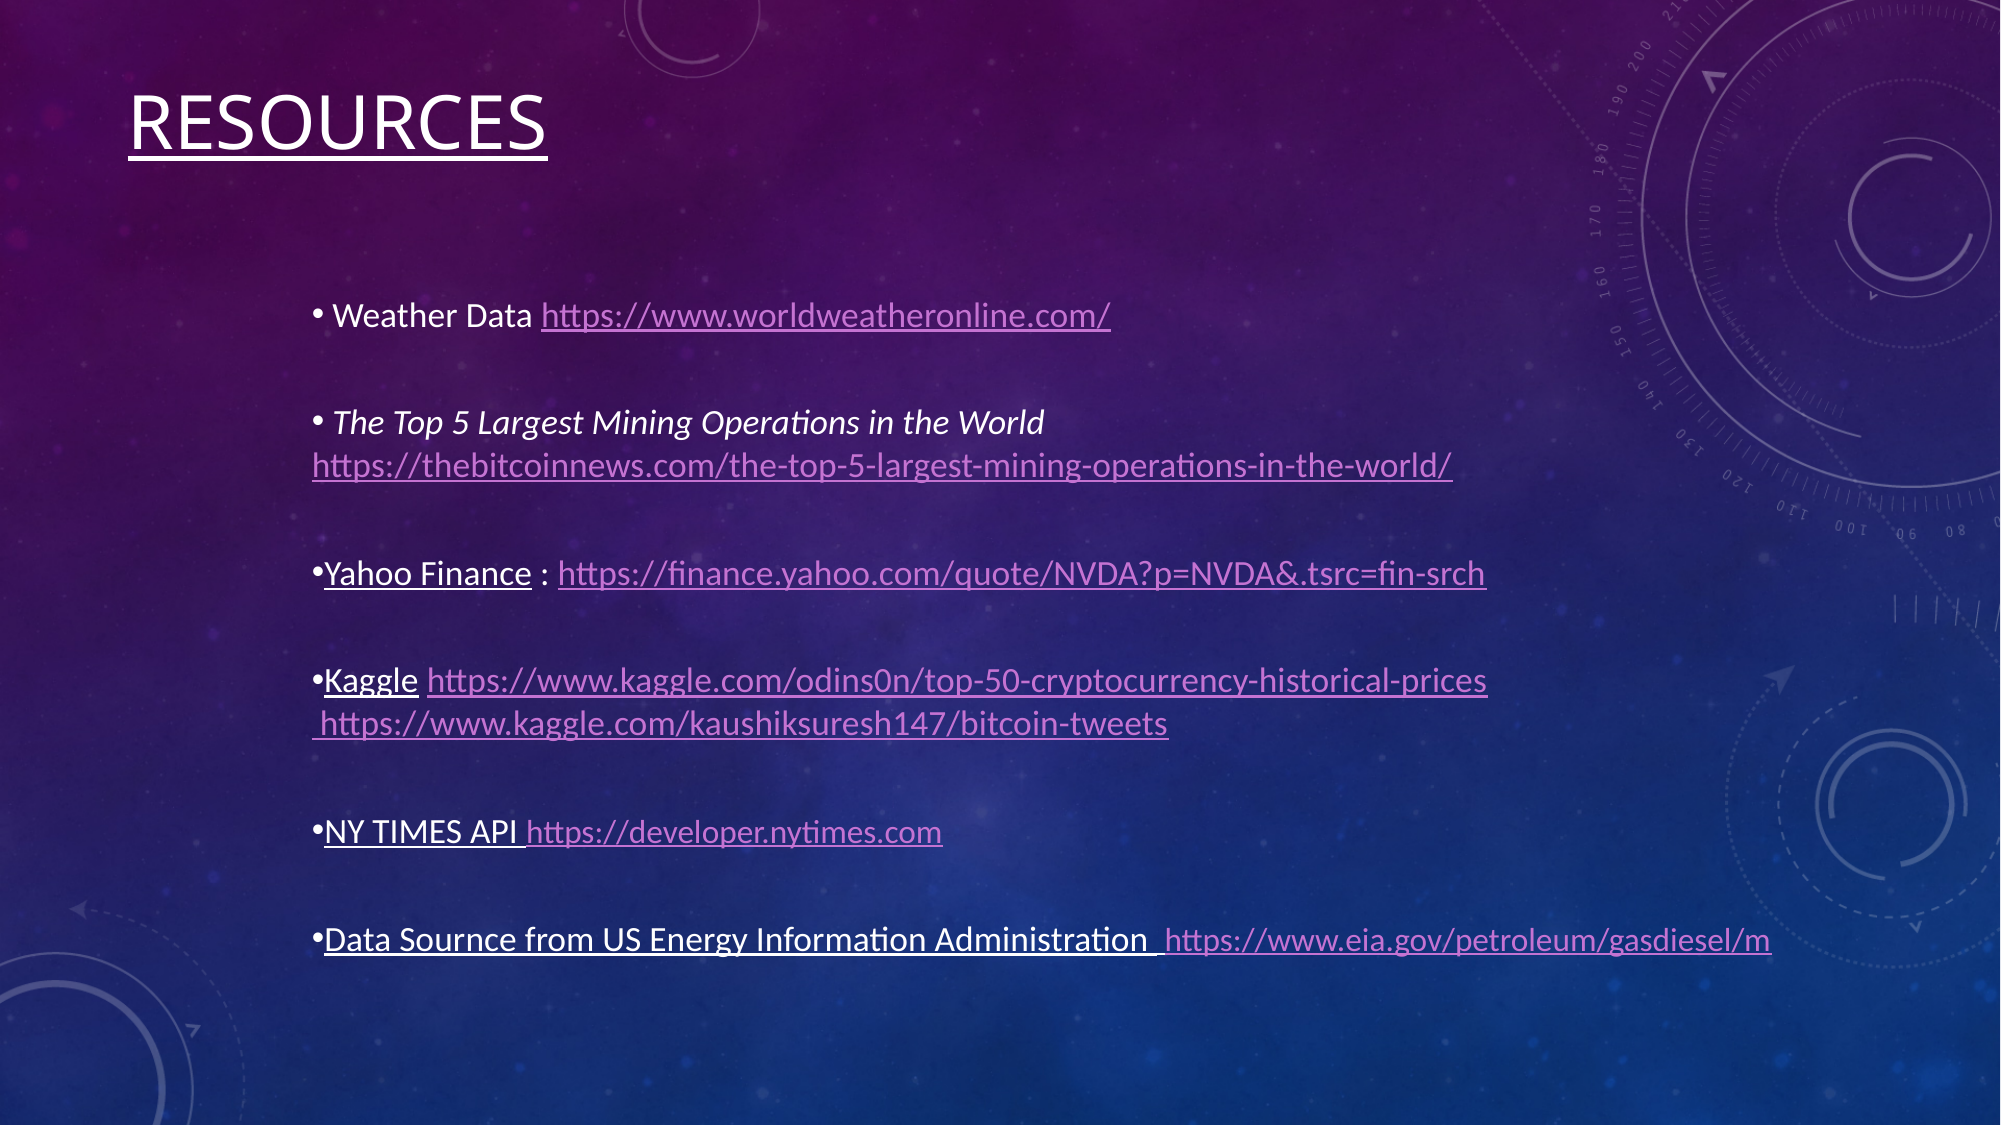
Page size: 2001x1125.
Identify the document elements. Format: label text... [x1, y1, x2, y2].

text_box Weather Data https://www.worldweatheronline.com/ The Top 5 Largest Mining Operations in the World https://thebitcoinnews.com/the-top-5-largest-mining-operations-in-the-world/ Yahoo Finance : https://finance.yahoo.com/quote/NVDA?p=NVDA&.tsrc=fin-srch Kaggle https://www.kaggle.com/odins0n/top-50-cryptocurrency-historical-prices https://www.kaggle.com/kaushiksuresh147/bitcoin-tweets NY TIMES API https://developer.nytimes.com Data Sournce from US Energy Information Administration https://www.eia.gov/petroleum/gasdiesel/m [21, 214, 1978, 1036]
picture [0, 0, 2001, 1125]
title Resources [112, 0, 1775, 214]
